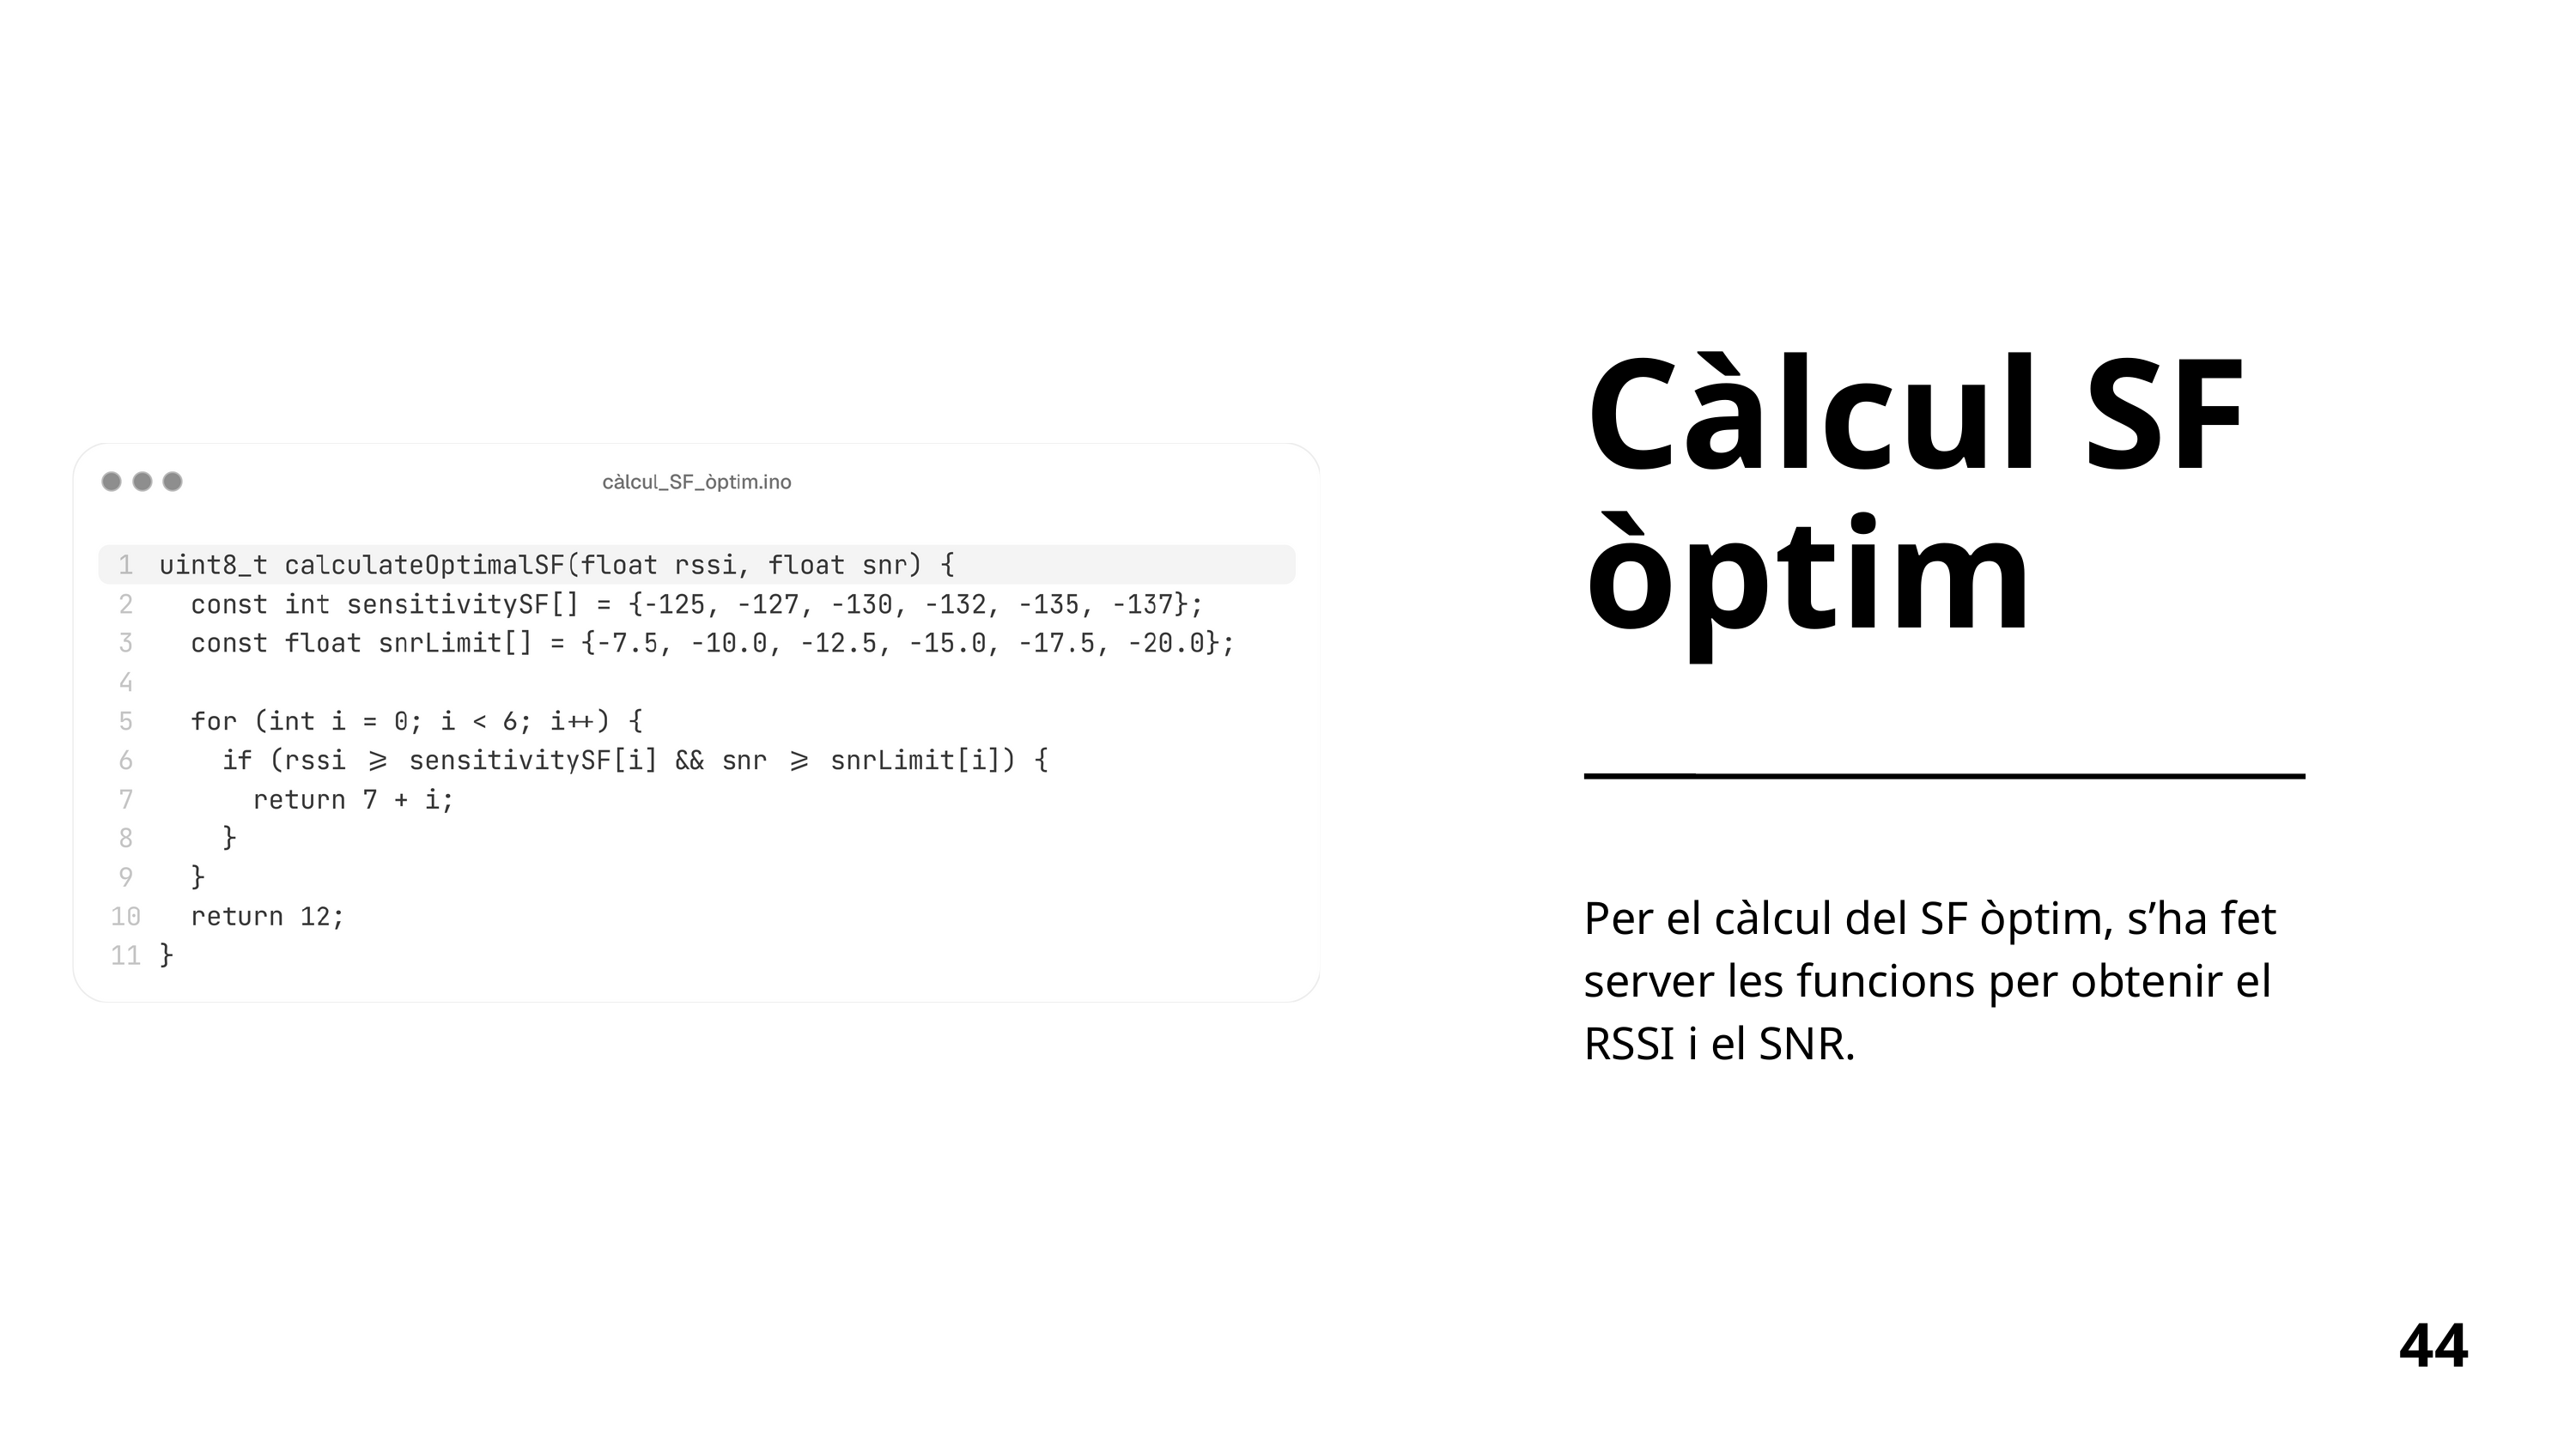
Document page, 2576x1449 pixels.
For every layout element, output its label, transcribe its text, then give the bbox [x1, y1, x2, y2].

text_box 44 [2382, 1294, 2487, 1379]
text_box Càlcul SF òptim [1583, 338, 2306, 658]
text_box Per el càlcul del SF òptim, s’ha fet server les funcions per obtenir el RSSI i el SNR. [1583, 881, 2312, 1069]
text_box [72, 443, 1321, 1003]
